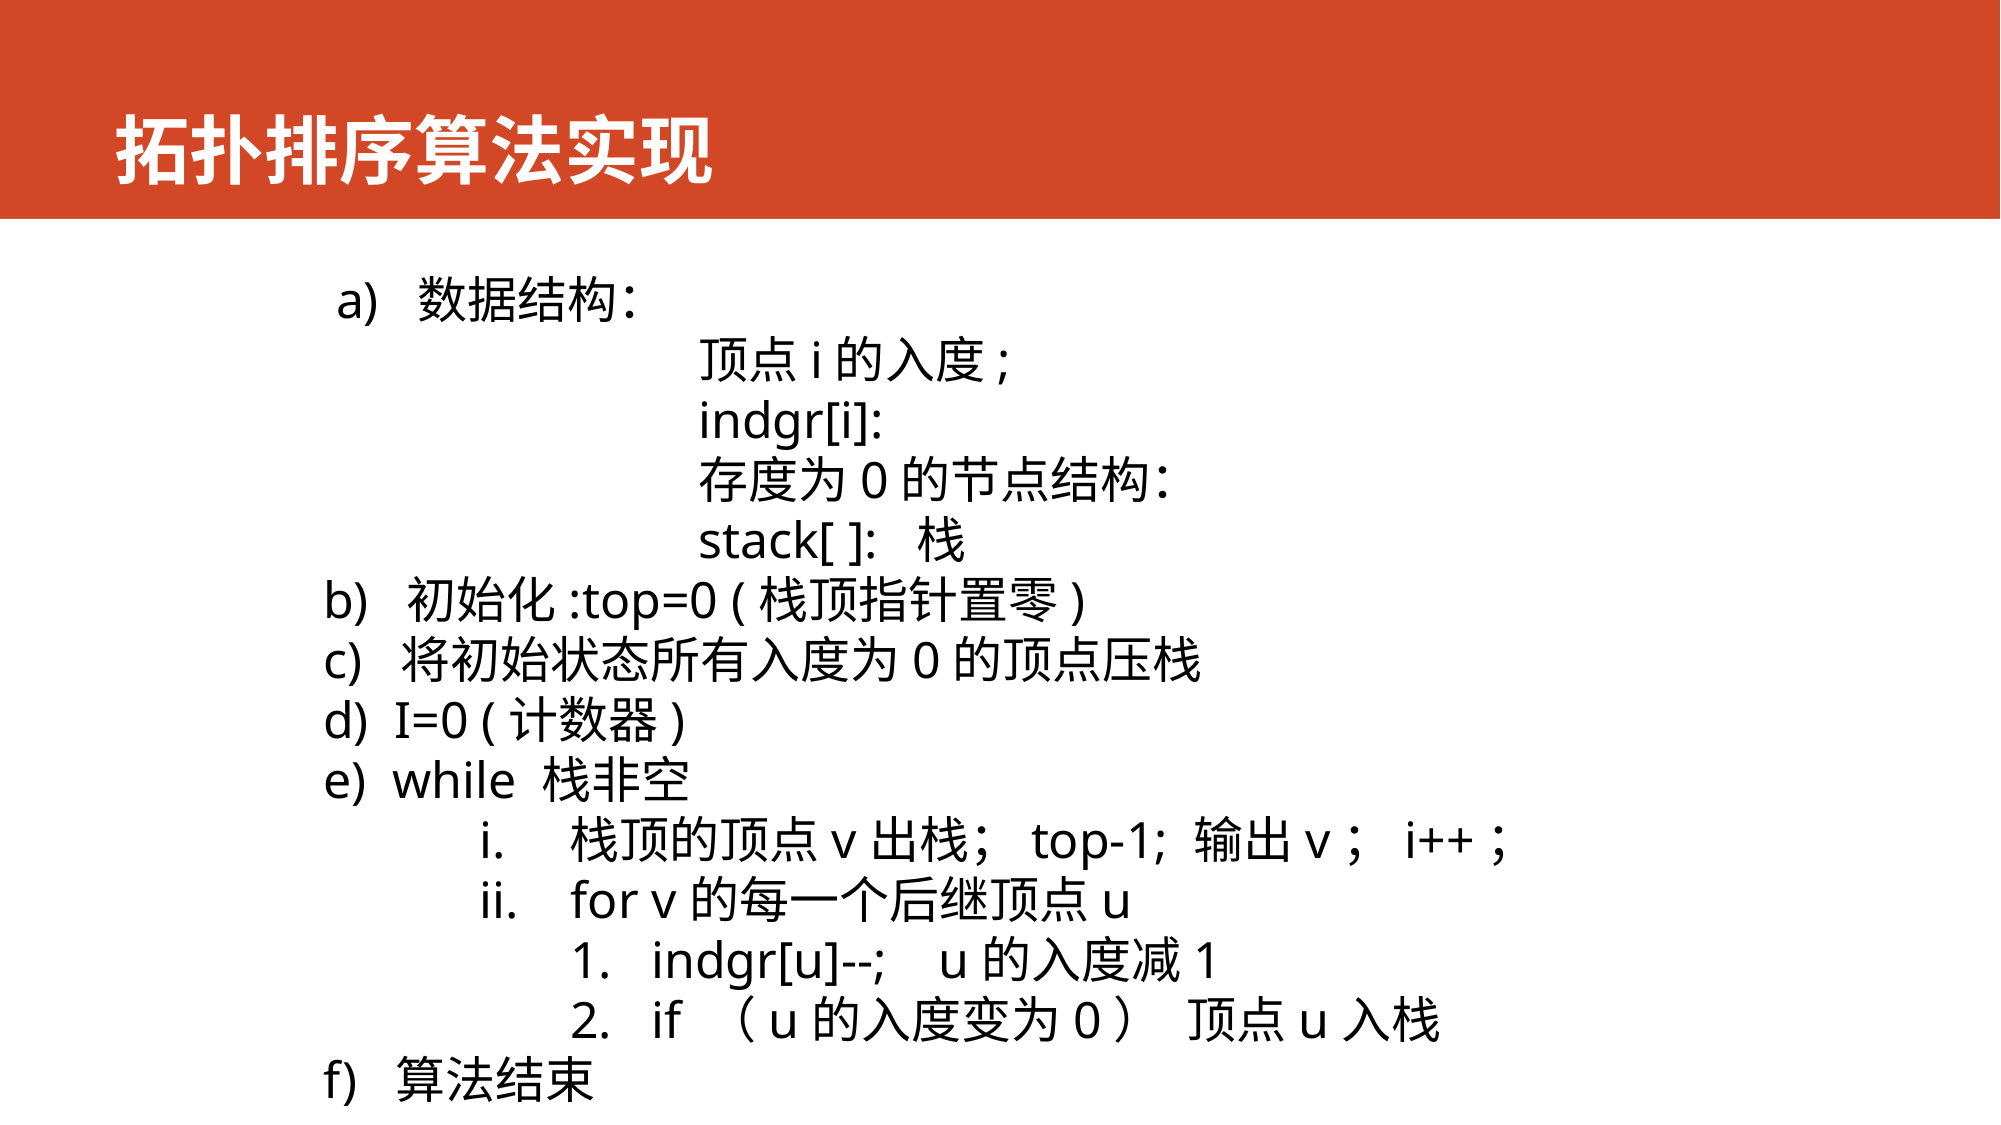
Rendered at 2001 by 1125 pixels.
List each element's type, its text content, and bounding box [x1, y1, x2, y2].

text_box a) 数据结构： 顶点i的入度; indgr[i]: 存度为0的节点结构： stack[ ]: 栈 b) 初始化:top=0 (栈顶指针置零) c) 将初始状态所有入度为0的顶点压栈 d) I=0 (计数器) e) while 栈非空 i. 栈顶的顶点v出栈；top-1; 输出v；i++； ii. for v的每一个后继顶点u 1. indgr[u]--; u的入度减1 2. if （u的入度变为0） 顶点u入栈 f) 算法结束 [308, 261, 1828, 1117]
title 拓扑排序算法实现 [99, 0, 1863, 202]
